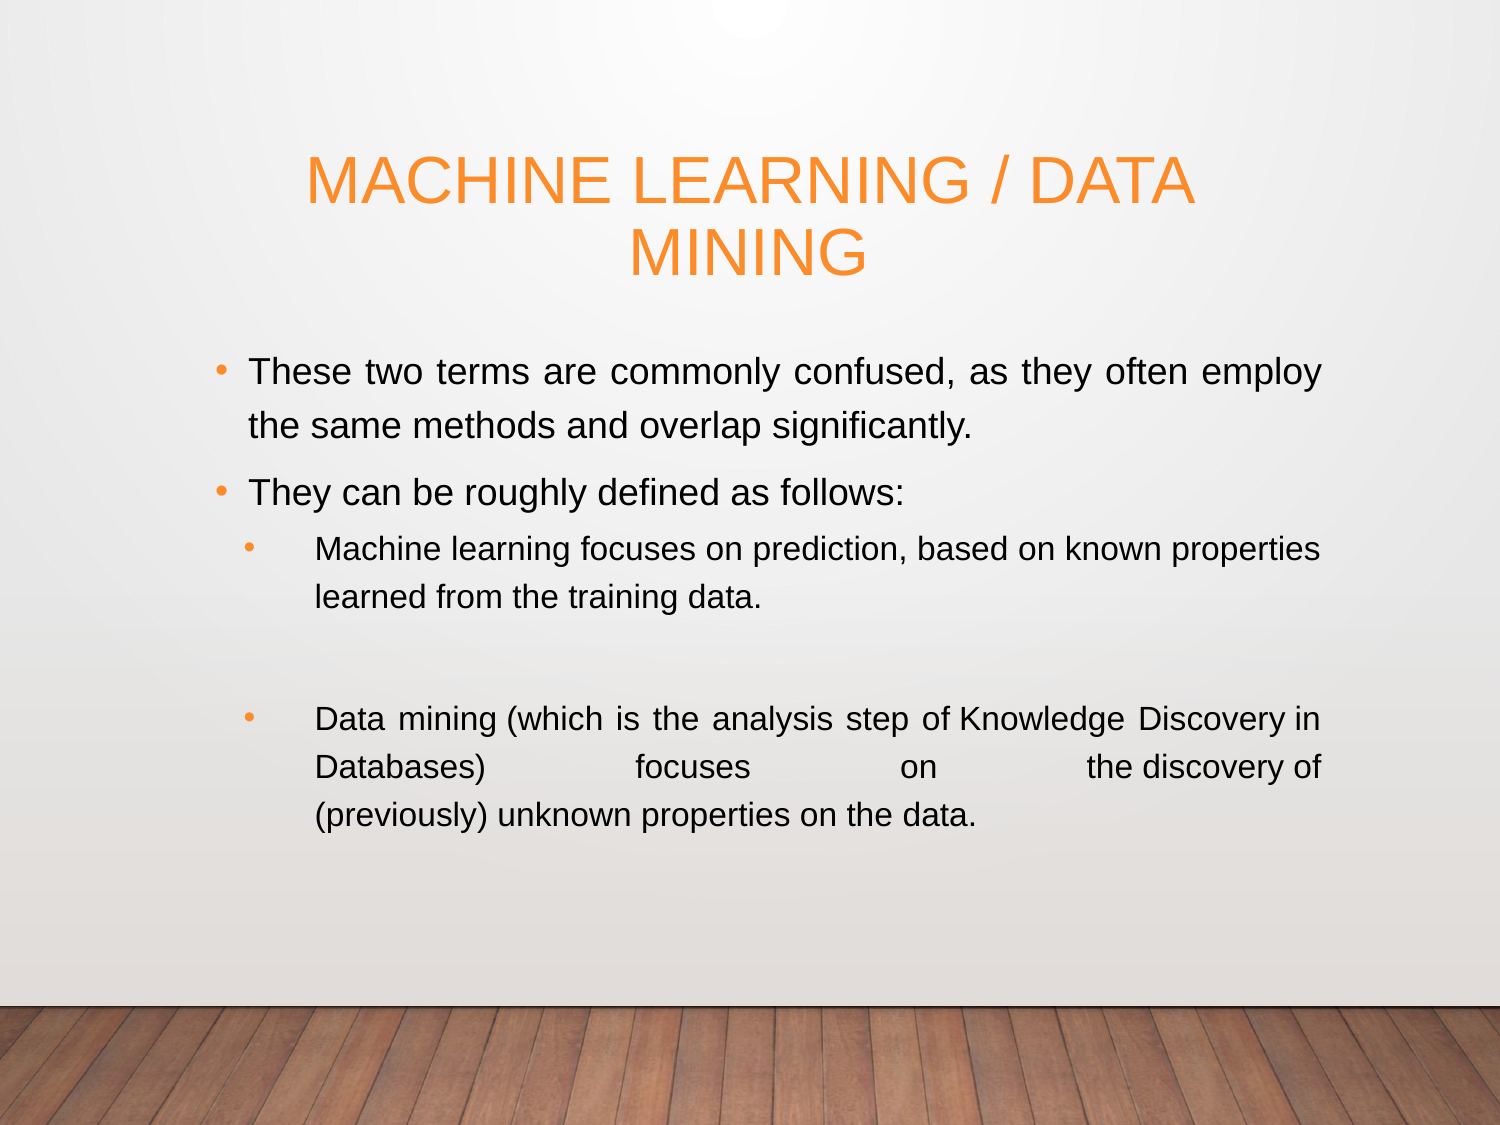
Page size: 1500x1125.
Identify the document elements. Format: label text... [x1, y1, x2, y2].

picture [0, 1006, 1500, 1125]
list These two terms are commonly confused, as they often employ the same methods and overlap significantly. They can be roughly defined as follows: Machine learning focuses on prediction, based on known properties learned from the training data. Data mining (which is the analysis step of Knowledge Discovery in Databases) focuses on the discovery of (previously) unknown properties on the data. [200, 330, 1338, 850]
title Machine learning / Data mining [236, 131, 1263, 305]
